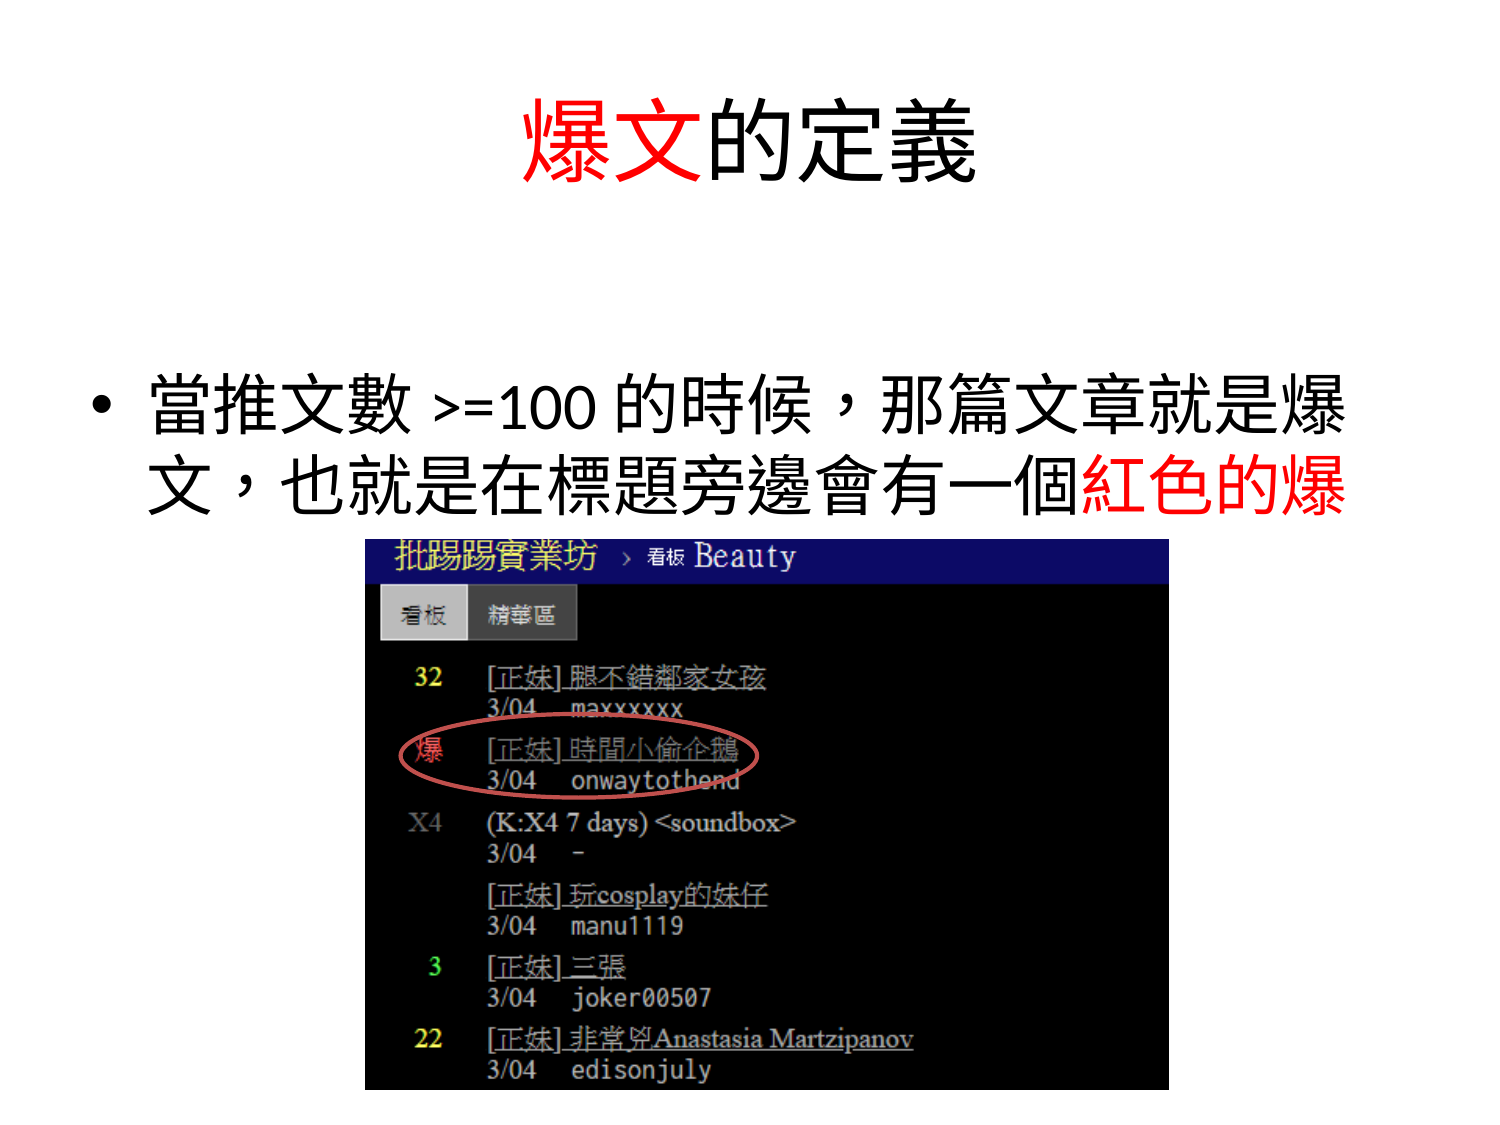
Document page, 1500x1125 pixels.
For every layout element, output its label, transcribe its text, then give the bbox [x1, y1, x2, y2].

list 當推文數>=100的時候，那篇文章就是爆文，也就是在標題旁邊會有一個紅色的爆 [75, 262, 1425, 1005]
title 爆文的定義 [75, 45, 1425, 233]
picture [365, 539, 1170, 1091]
